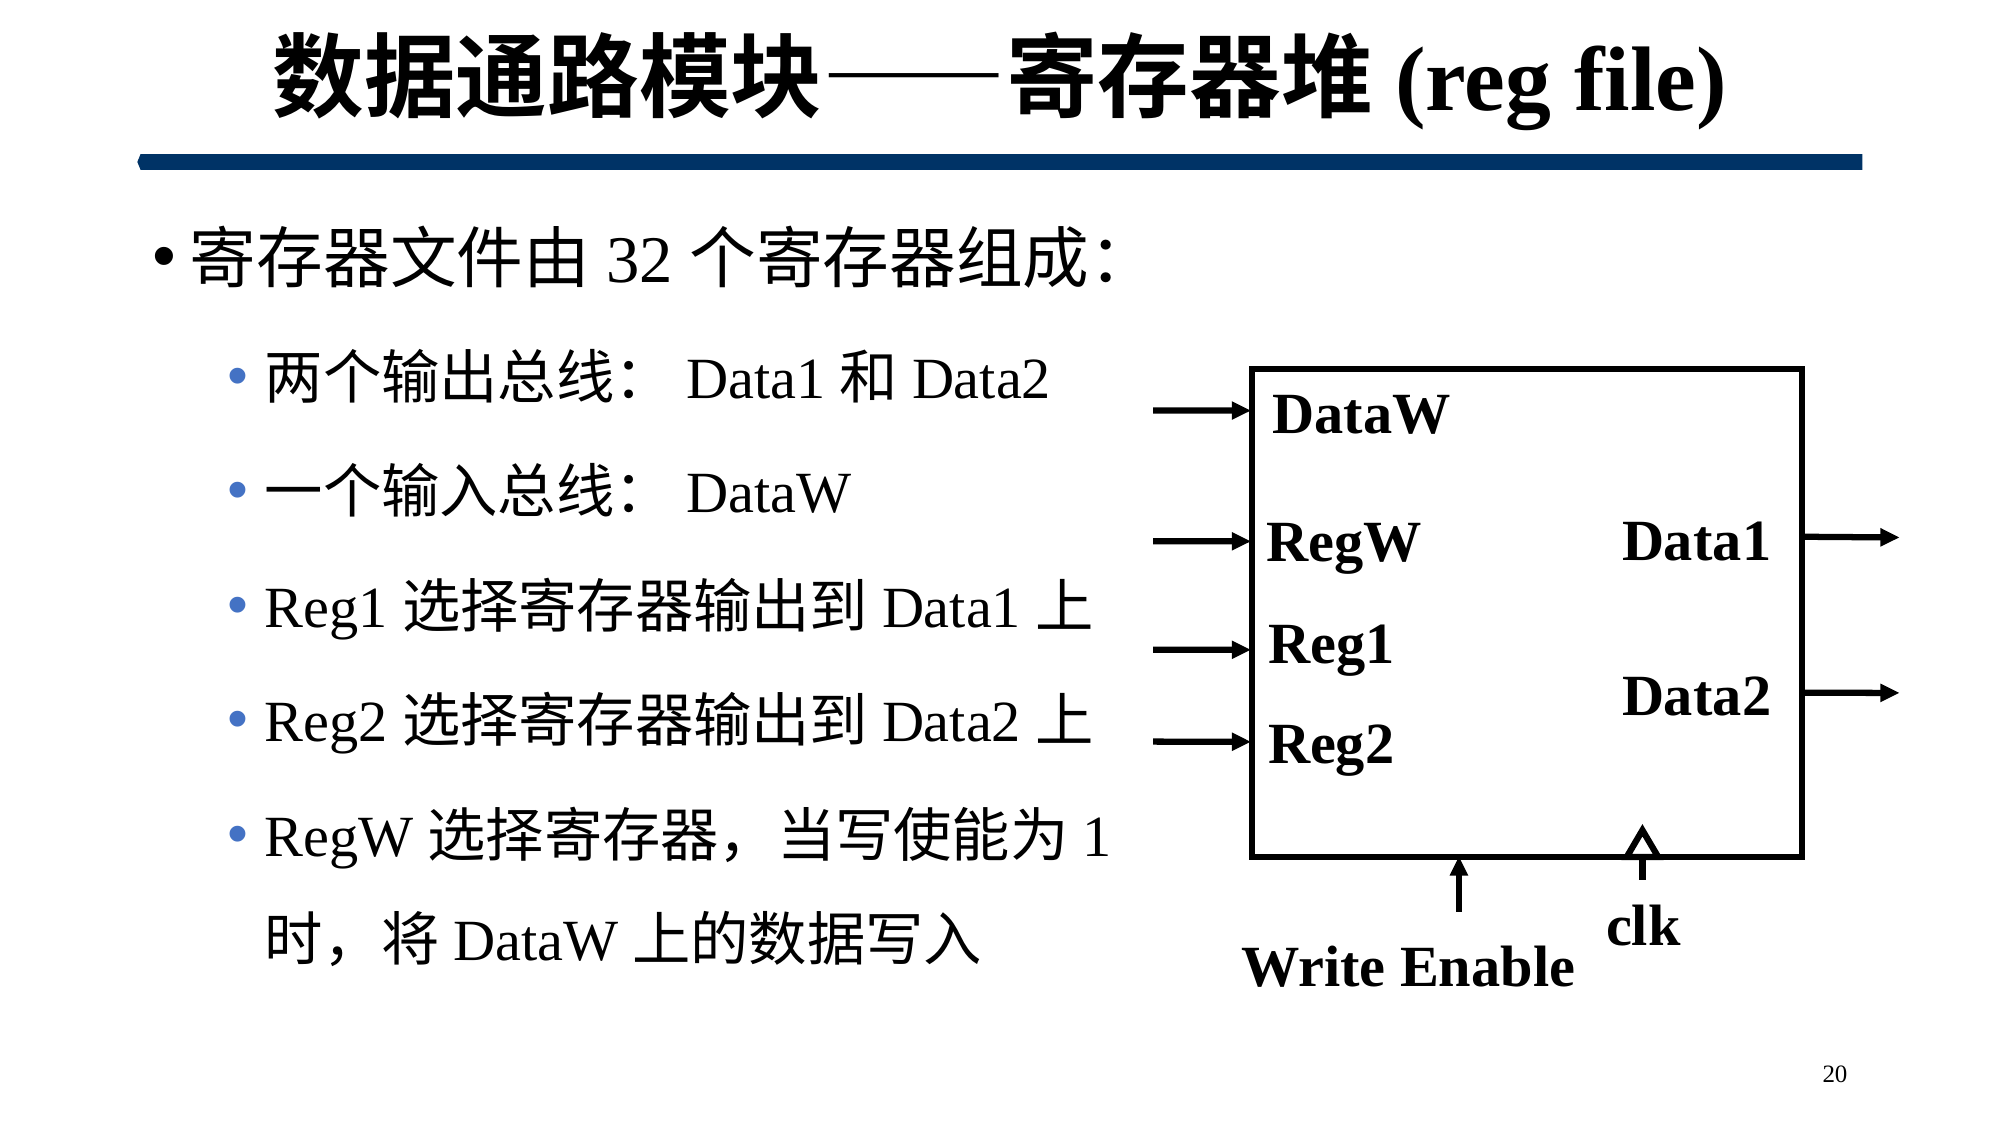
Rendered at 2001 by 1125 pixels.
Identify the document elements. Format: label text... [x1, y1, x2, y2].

title 数据通路模块——寄存器堆(reg file) [137, 19, 1863, 143]
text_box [1153, 368, 1900, 1007]
slide_number 20 [1412, 1042, 1863, 1103]
list 寄存器文件由32个寄存器组成： 两个输出总线：Data1和Data2 一个输入总线：DataW Reg1选择寄存器输出到Data1上 Reg2选择寄存器输出到Data2上 RegW选择寄存器，当写使能为1时，将DataW上的数据写入 [137, 183, 1149, 1014]
